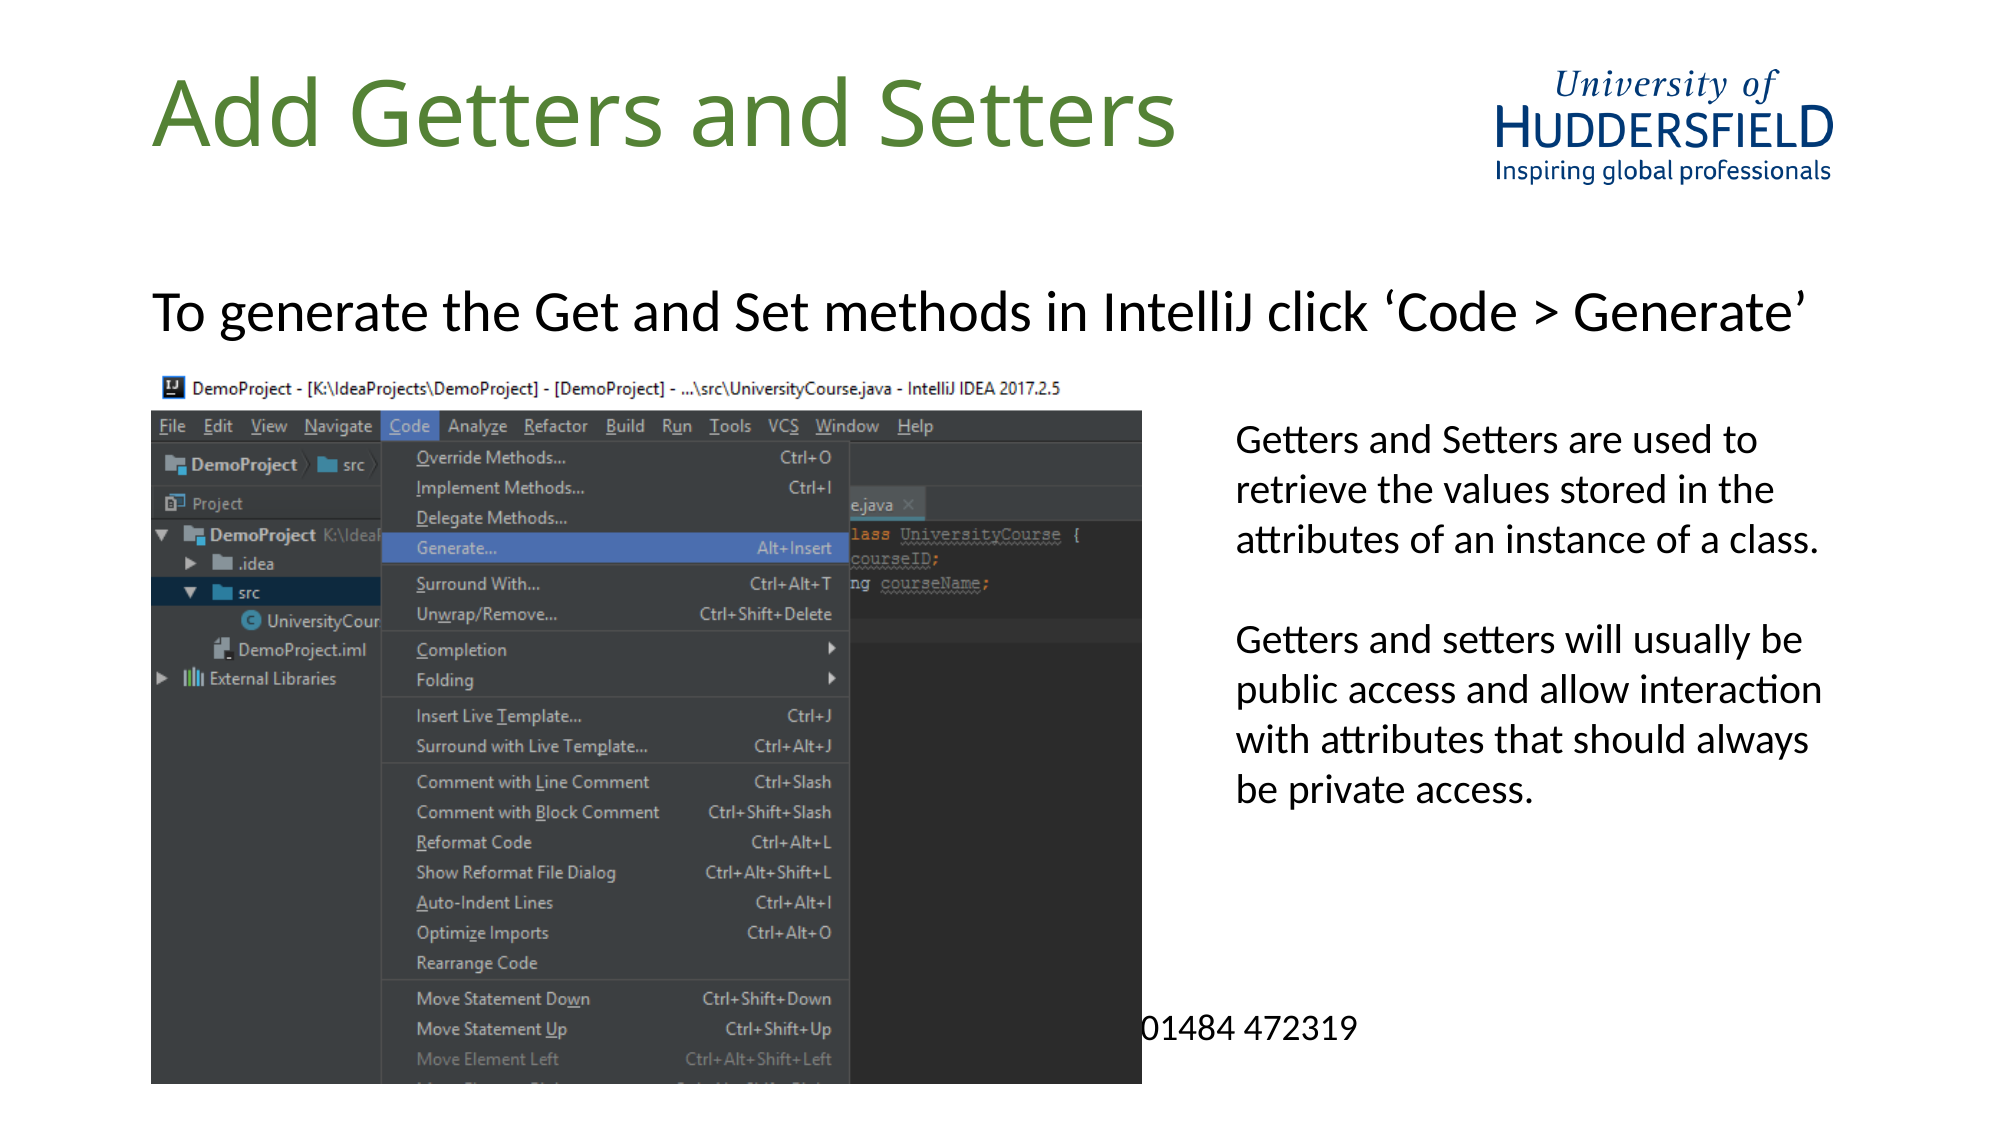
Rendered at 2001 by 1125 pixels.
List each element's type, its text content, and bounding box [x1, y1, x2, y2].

picture [151, 369, 1142, 1084]
title Add Getters and Setters [137, 59, 1863, 226]
list To generate the Get and Set methods in IntelliJ click ‘Code > Generate’ [137, 265, 1863, 1044]
text_box Getters and Setters are used to retrieve the values stored in the attributes of an instance of a class. Getters and setters will usually be public access and allow interaction with attributes that should always be private access. [1220, 404, 1851, 820]
